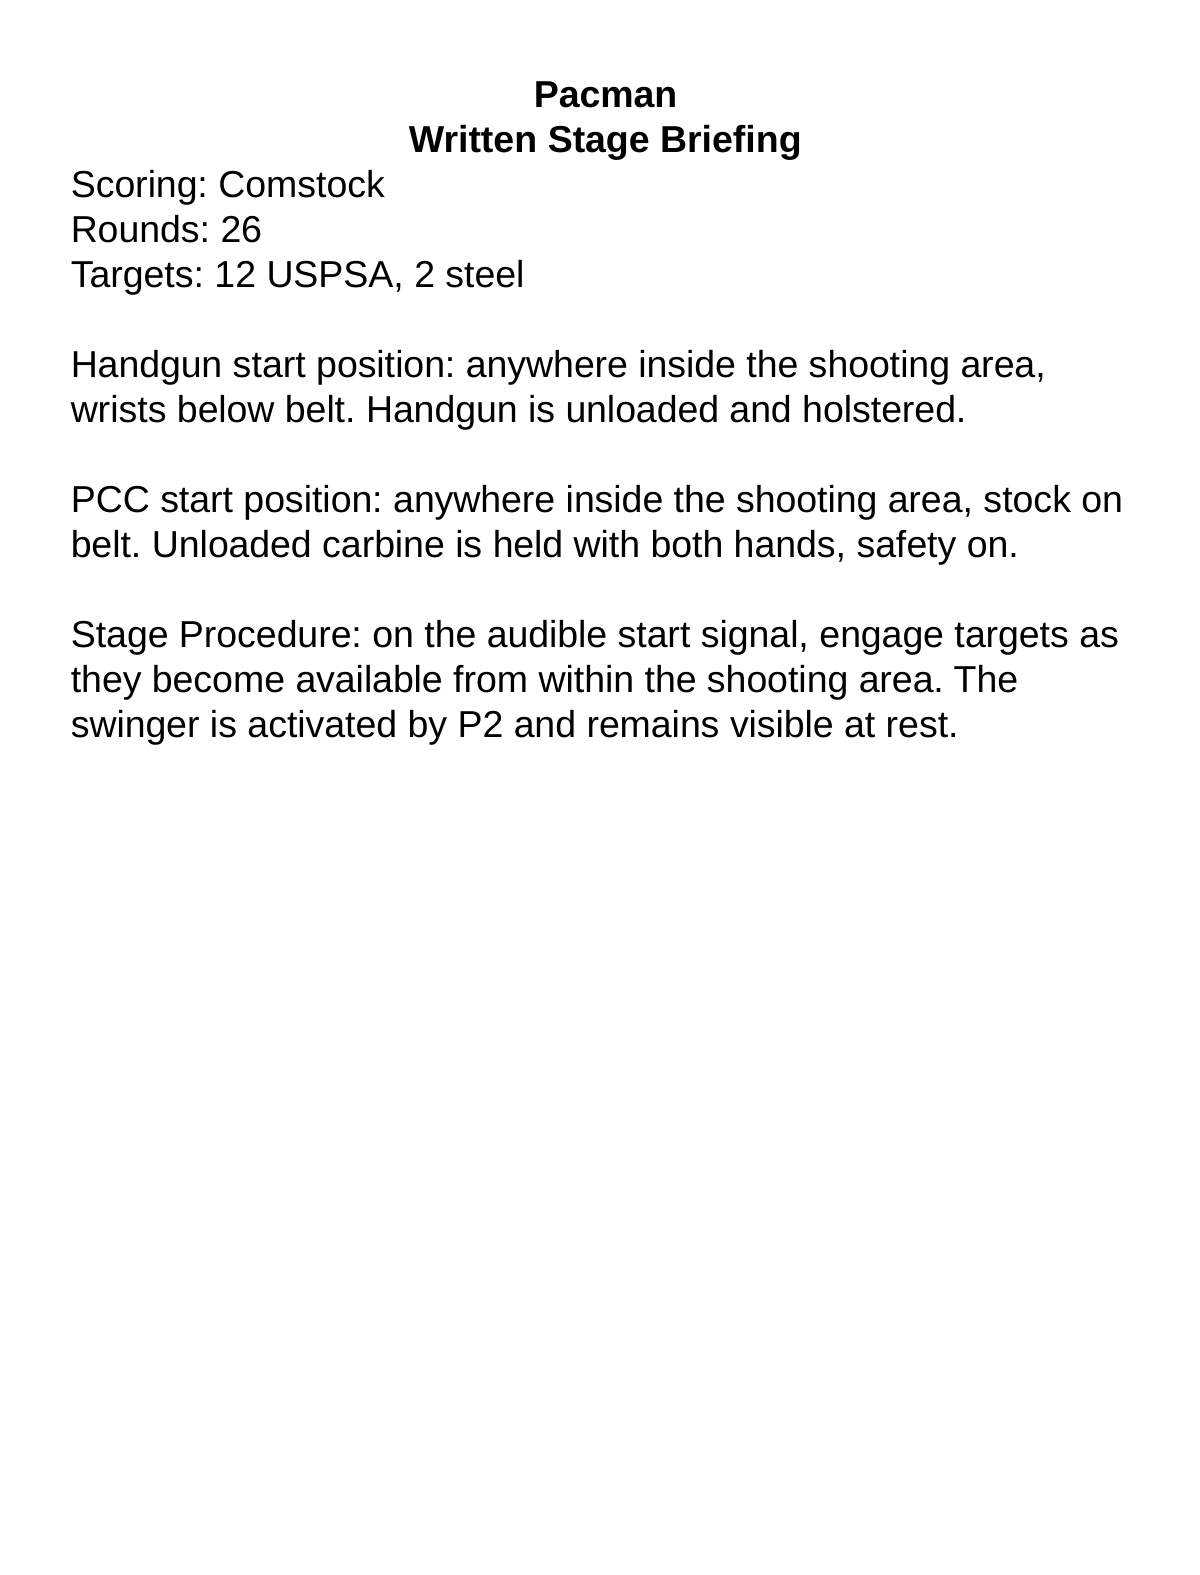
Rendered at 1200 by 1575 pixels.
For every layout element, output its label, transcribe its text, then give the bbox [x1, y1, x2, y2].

text_box Pacman Written Stage Briefing Scoring: Comstock Rounds: 26 Targets: 12 USPSA, 2 steel Handgun start position: anywhere inside the shooting area, wrists below belt. Handgun is unloaded and holstered. PCC start position: anywhere inside the shooting area, stock on belt. Unloaded carbine is held with both hands, safety on. Stage Procedure: on the audible start signal, engage targets as they become available from within the shooting area. The swinger is activated by P2 and remains visible at rest. [56, 63, 1156, 753]
